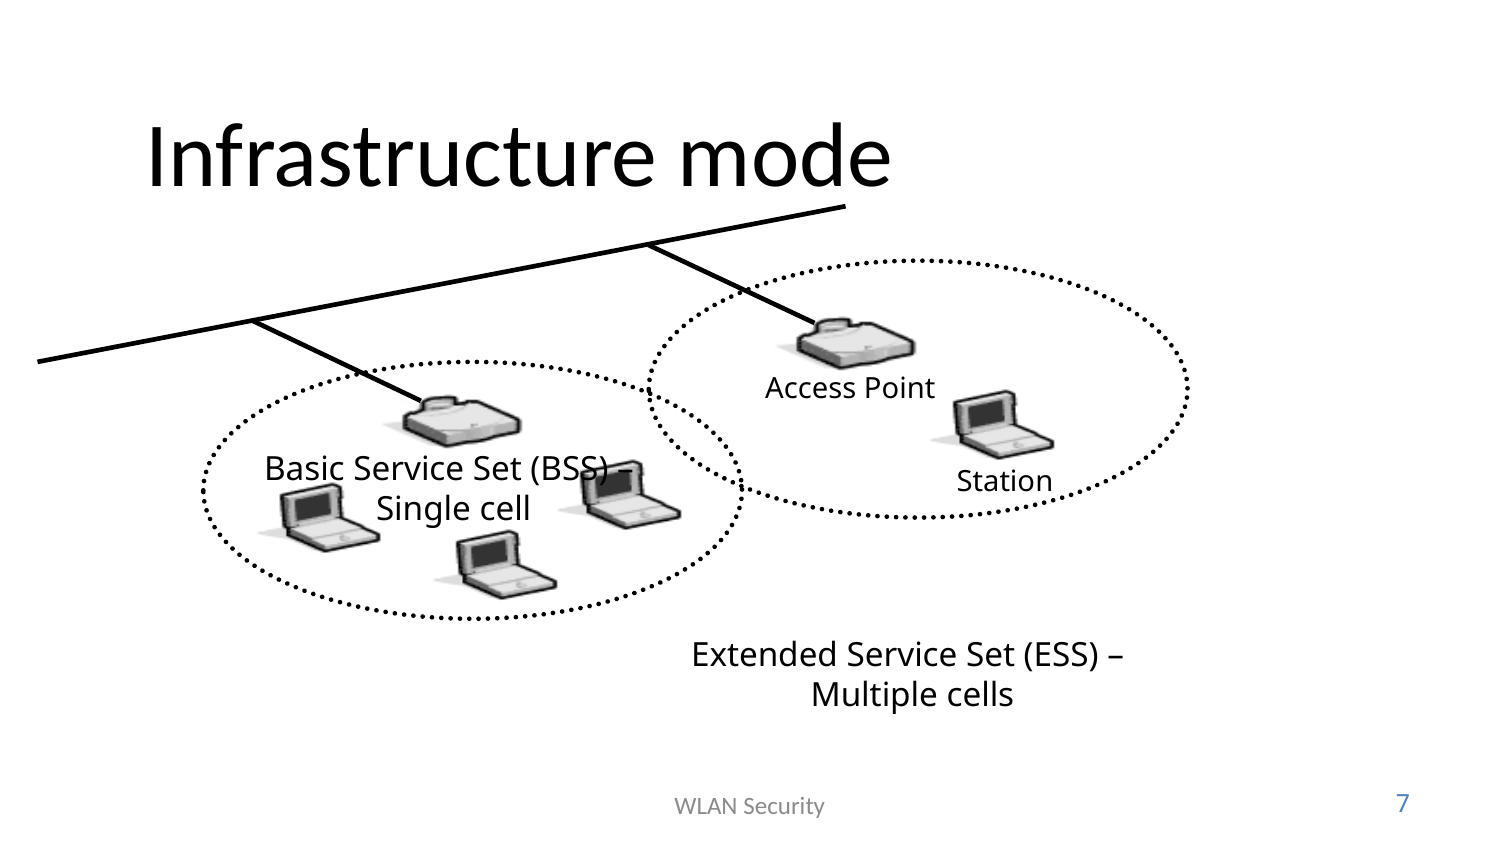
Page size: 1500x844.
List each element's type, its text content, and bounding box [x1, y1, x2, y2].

footer WLAN Security [512, 782, 988, 827]
slide_number 7 [1074, 782, 1425, 827]
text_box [37, 205, 1188, 722]
title Infrastructure mode [0, 68, 1041, 232]
